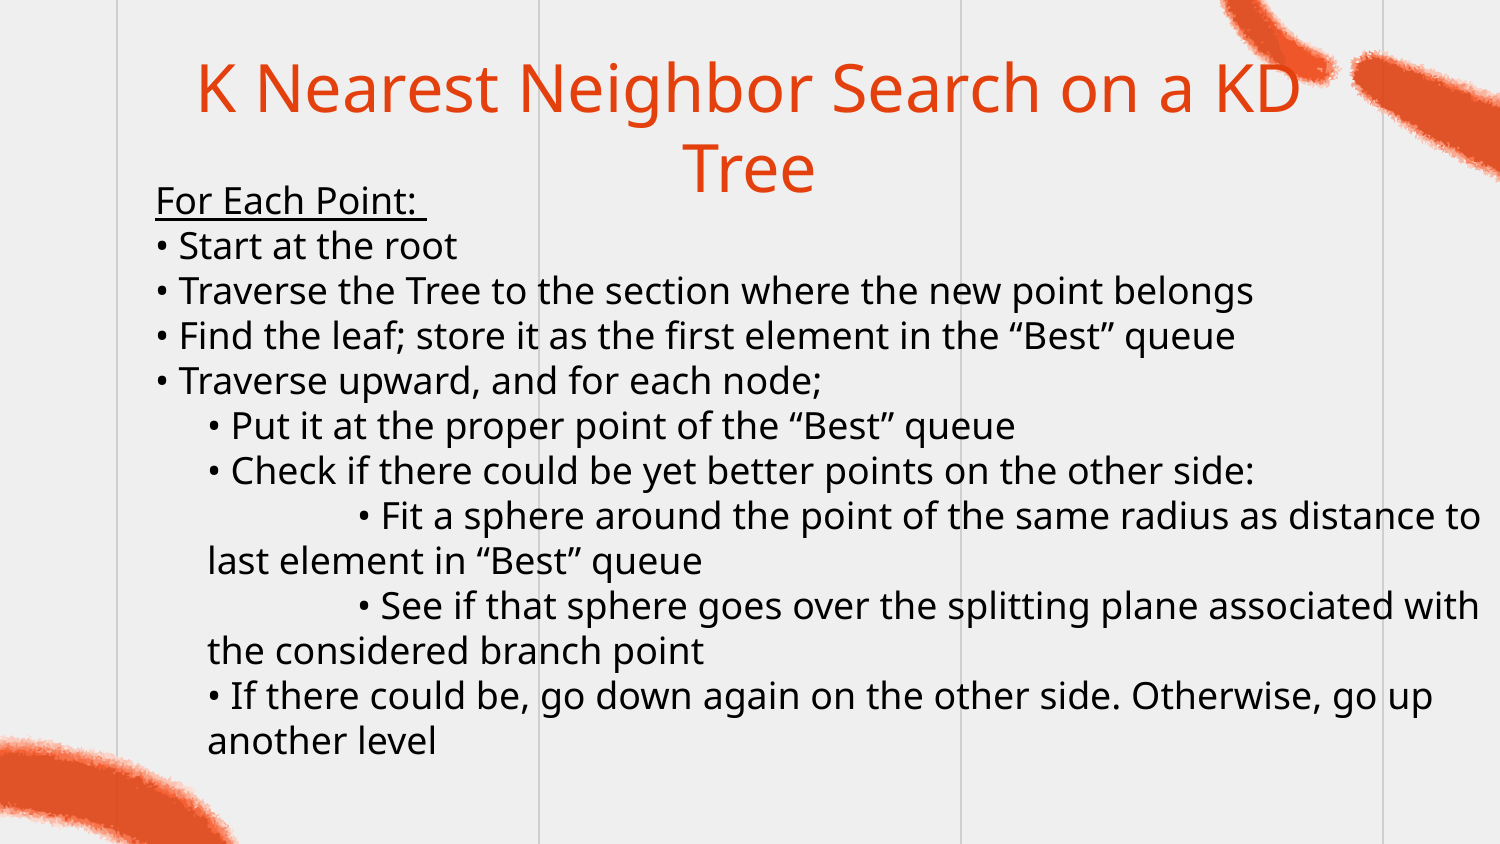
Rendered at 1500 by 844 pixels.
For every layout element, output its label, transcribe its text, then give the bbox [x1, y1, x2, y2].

title K Nearest Neighbor Search on a KD Tree [116, 88, 1383, 164]
picture [1060, 0, 1500, 242]
subtitle For Each Point: • Start at the root • Traverse the Tree to the section where the new point belongs • Find the leaf; store it as the first element in the “Best” queue • Traverse upward, and for each node; • Put it at the proper point of the “Best” queue • Check if there could be yet better points on the other side: • Fit a sphere around the point of the same radius as distance to last element in “Best” queue • See if that sphere goes over the splitting plane associated with the considered branch point • If there could be, go down again on the other side. Otherwise, go up another level [116, 242, 1500, 698]
picture [0, 505, 294, 844]
